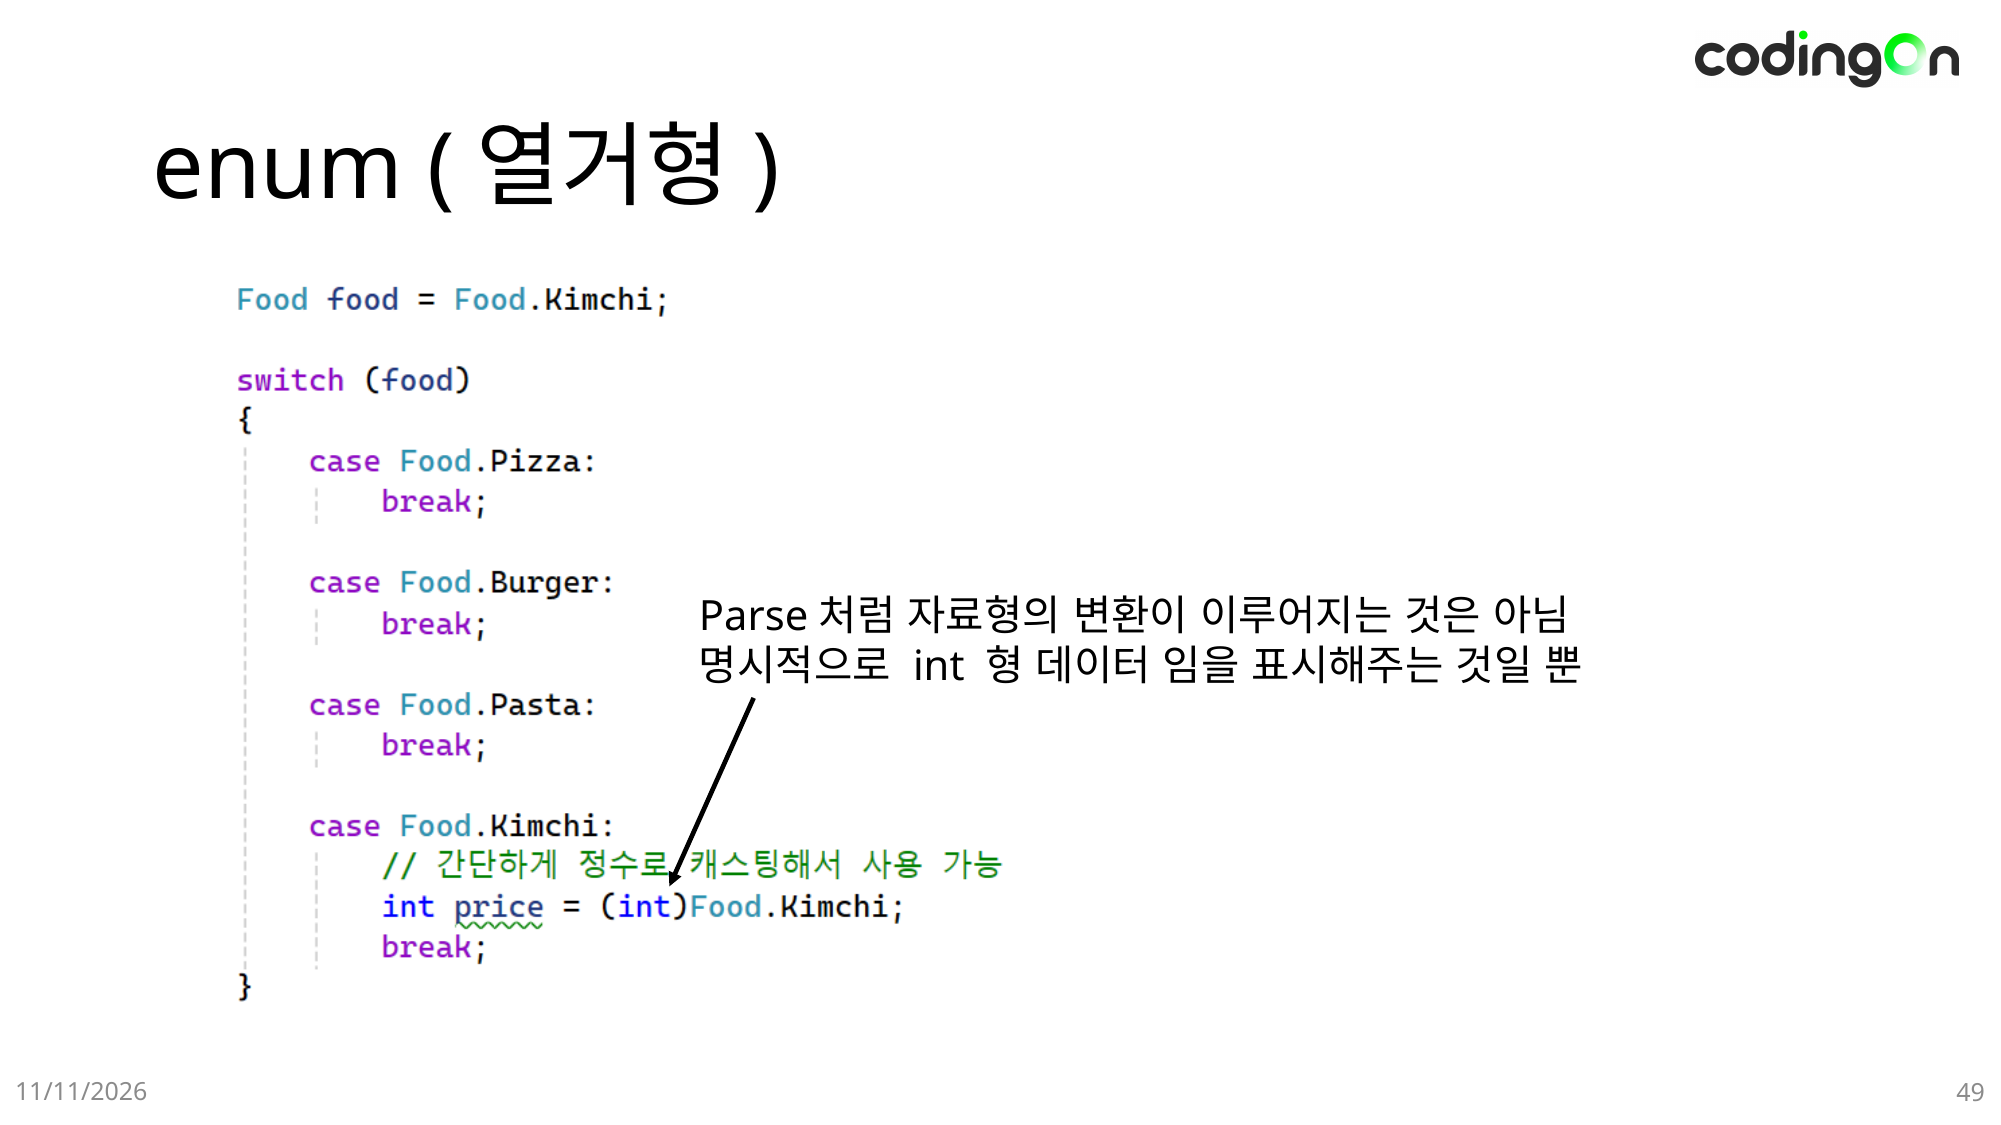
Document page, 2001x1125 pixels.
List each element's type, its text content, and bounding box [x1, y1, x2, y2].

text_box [669, 697, 754, 887]
picture [224, 275, 1012, 1014]
title enum (열거형) [137, 59, 1863, 278]
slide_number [0, 1062, 450, 1123]
slide_number 49 [1550, 1063, 2000, 1124]
text_box Parse처럼 자료형의 변환이 이루어지는 것은 아님 명시적으로 int 형 데이터 임을 표시해주는 것일 뿐 [1012, 581, 1642, 697]
picture [1695, 30, 1959, 88]
